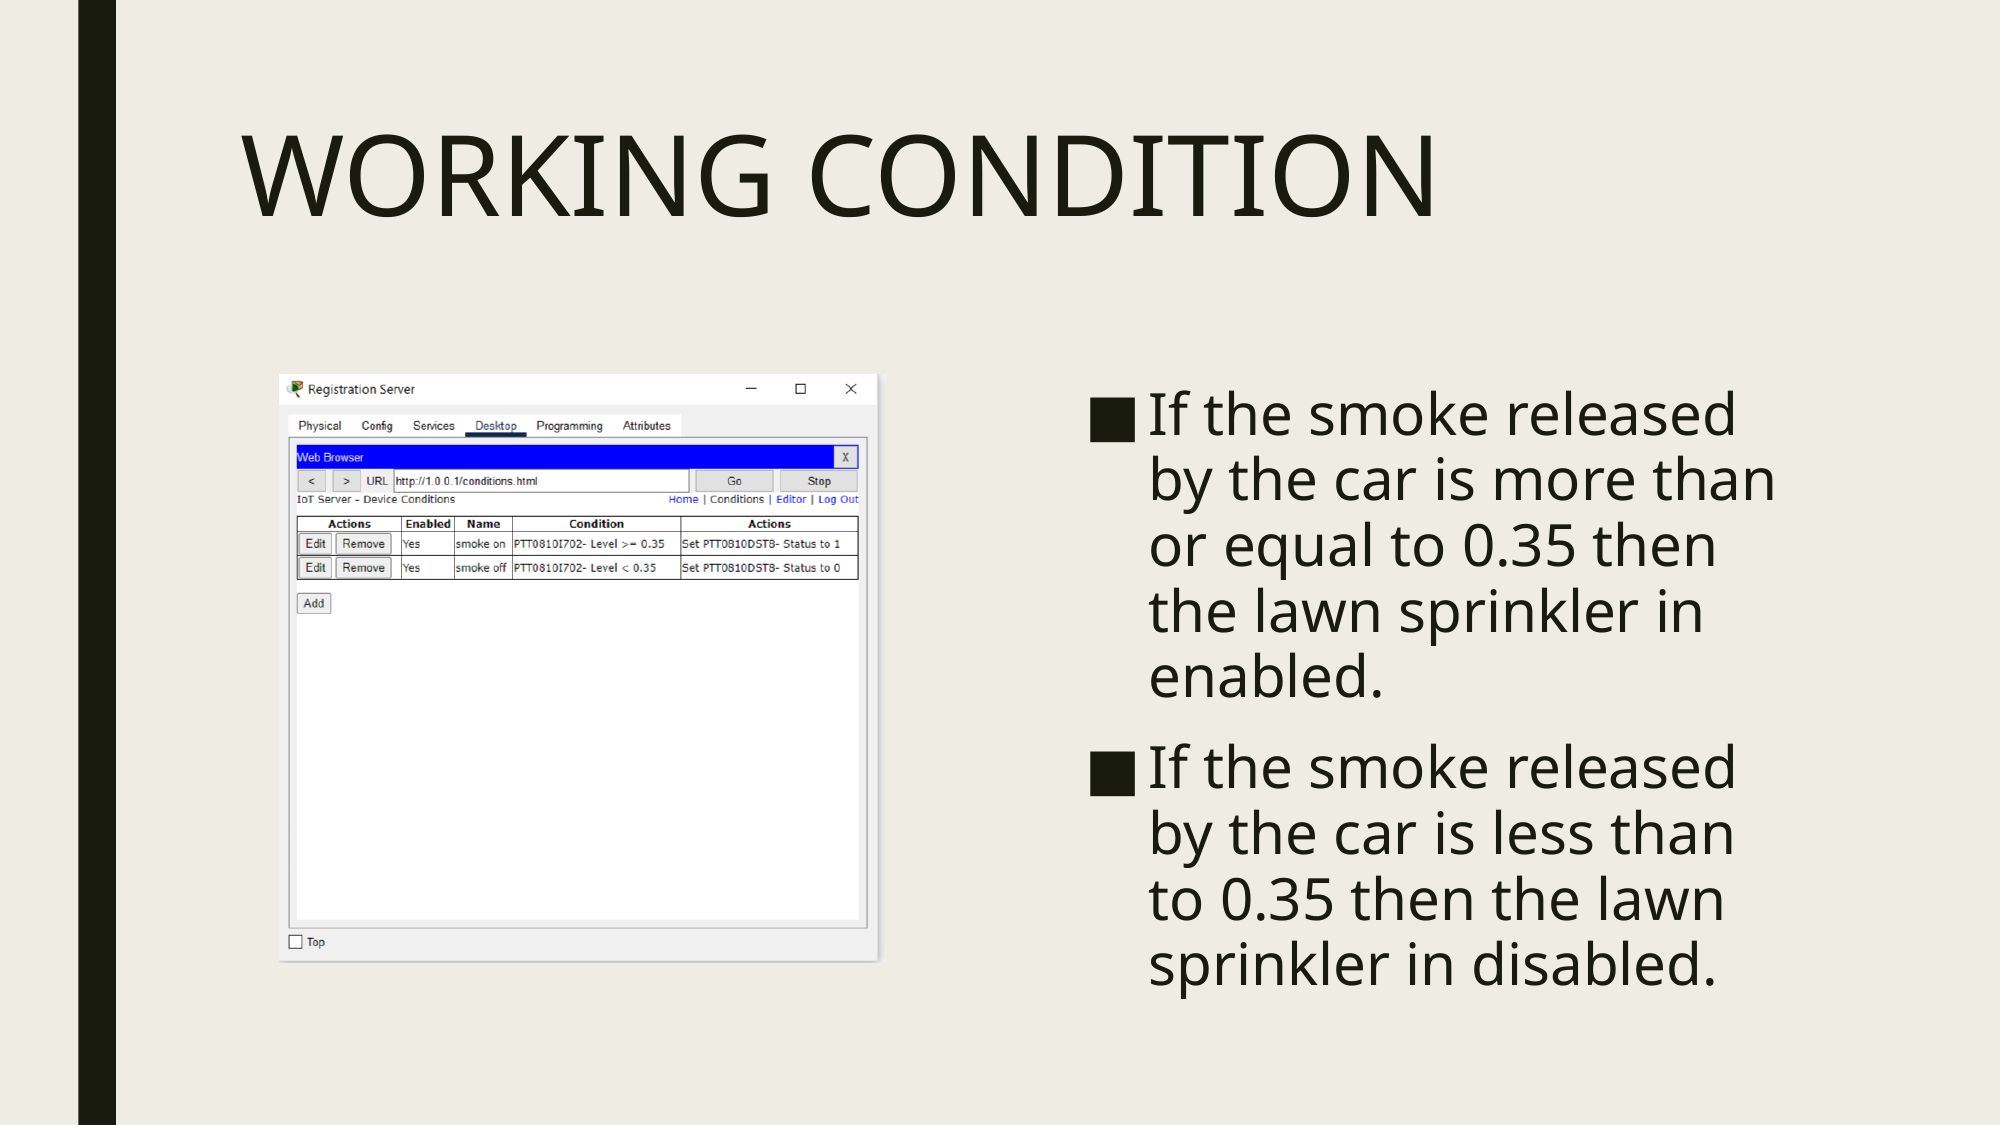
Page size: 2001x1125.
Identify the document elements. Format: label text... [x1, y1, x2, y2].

list If the smoke released by the car is more than or equal to 0.35 then the lawn sprinkler in enabled. If the smoke released by the car is less than to 0.35 then the lawn sprinkler in disabled. [1070, 375, 1801, 963]
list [279, 374, 886, 963]
title WORKING CONDITION [225, 112, 1800, 357]
